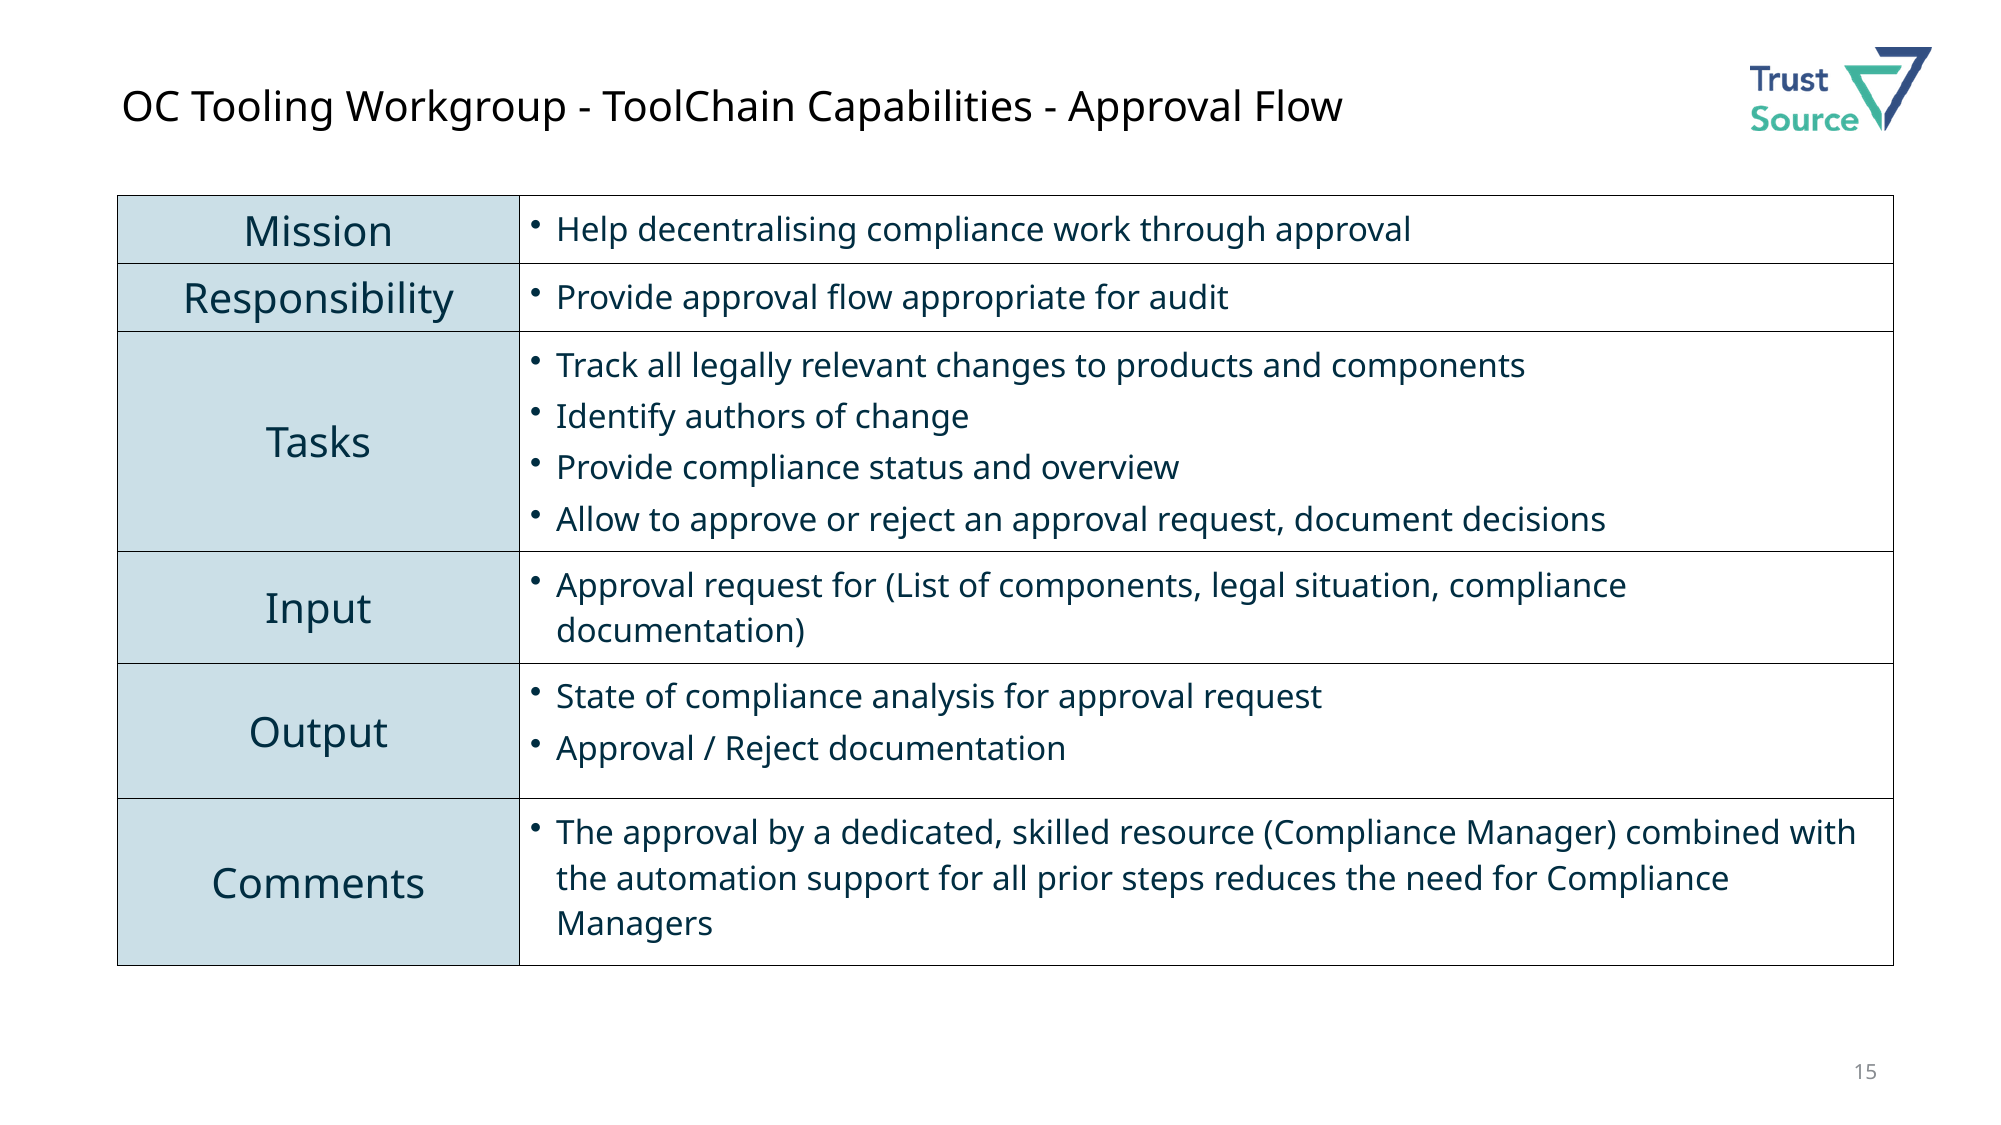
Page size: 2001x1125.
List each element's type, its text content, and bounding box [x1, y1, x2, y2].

table_cell Comments [118, 799, 519, 965]
table_header Help decentralising compliance work through approval [520, 196, 1893, 263]
table_cell State of compliance analysis for approval request Approval / Reject documentation [520, 664, 1893, 798]
table_cell The approval by a dedicated, skilled resource (Compliance Manager) combined with the automation support for all prior steps reduces the need for Compliance Managers [520, 799, 1893, 965]
table_cell Provide approval flow appropriate for audit [520, 264, 1893, 331]
table_cell Tasks [118, 332, 519, 551]
table_header Mission [118, 196, 519, 263]
slide_number 15 [1843, 1050, 1886, 1096]
picture [1750, 47, 1932, 131]
table_cell Approval request for (List of components, legal situation, compliance documentation) [520, 552, 1893, 663]
table_cell Responsibility [118, 264, 519, 331]
table_cell Input [118, 552, 519, 663]
title OC Tooling Workgroup - ToolChain Capabilities - Approval Flow [113, 58, 1707, 157]
table_cell Output [118, 664, 519, 798]
table_cell Track all legally relevant changes to products and components Identify authors of change Provide compliance status and overview Allow to approve or reject an approval request, document decisions [520, 332, 1893, 551]
